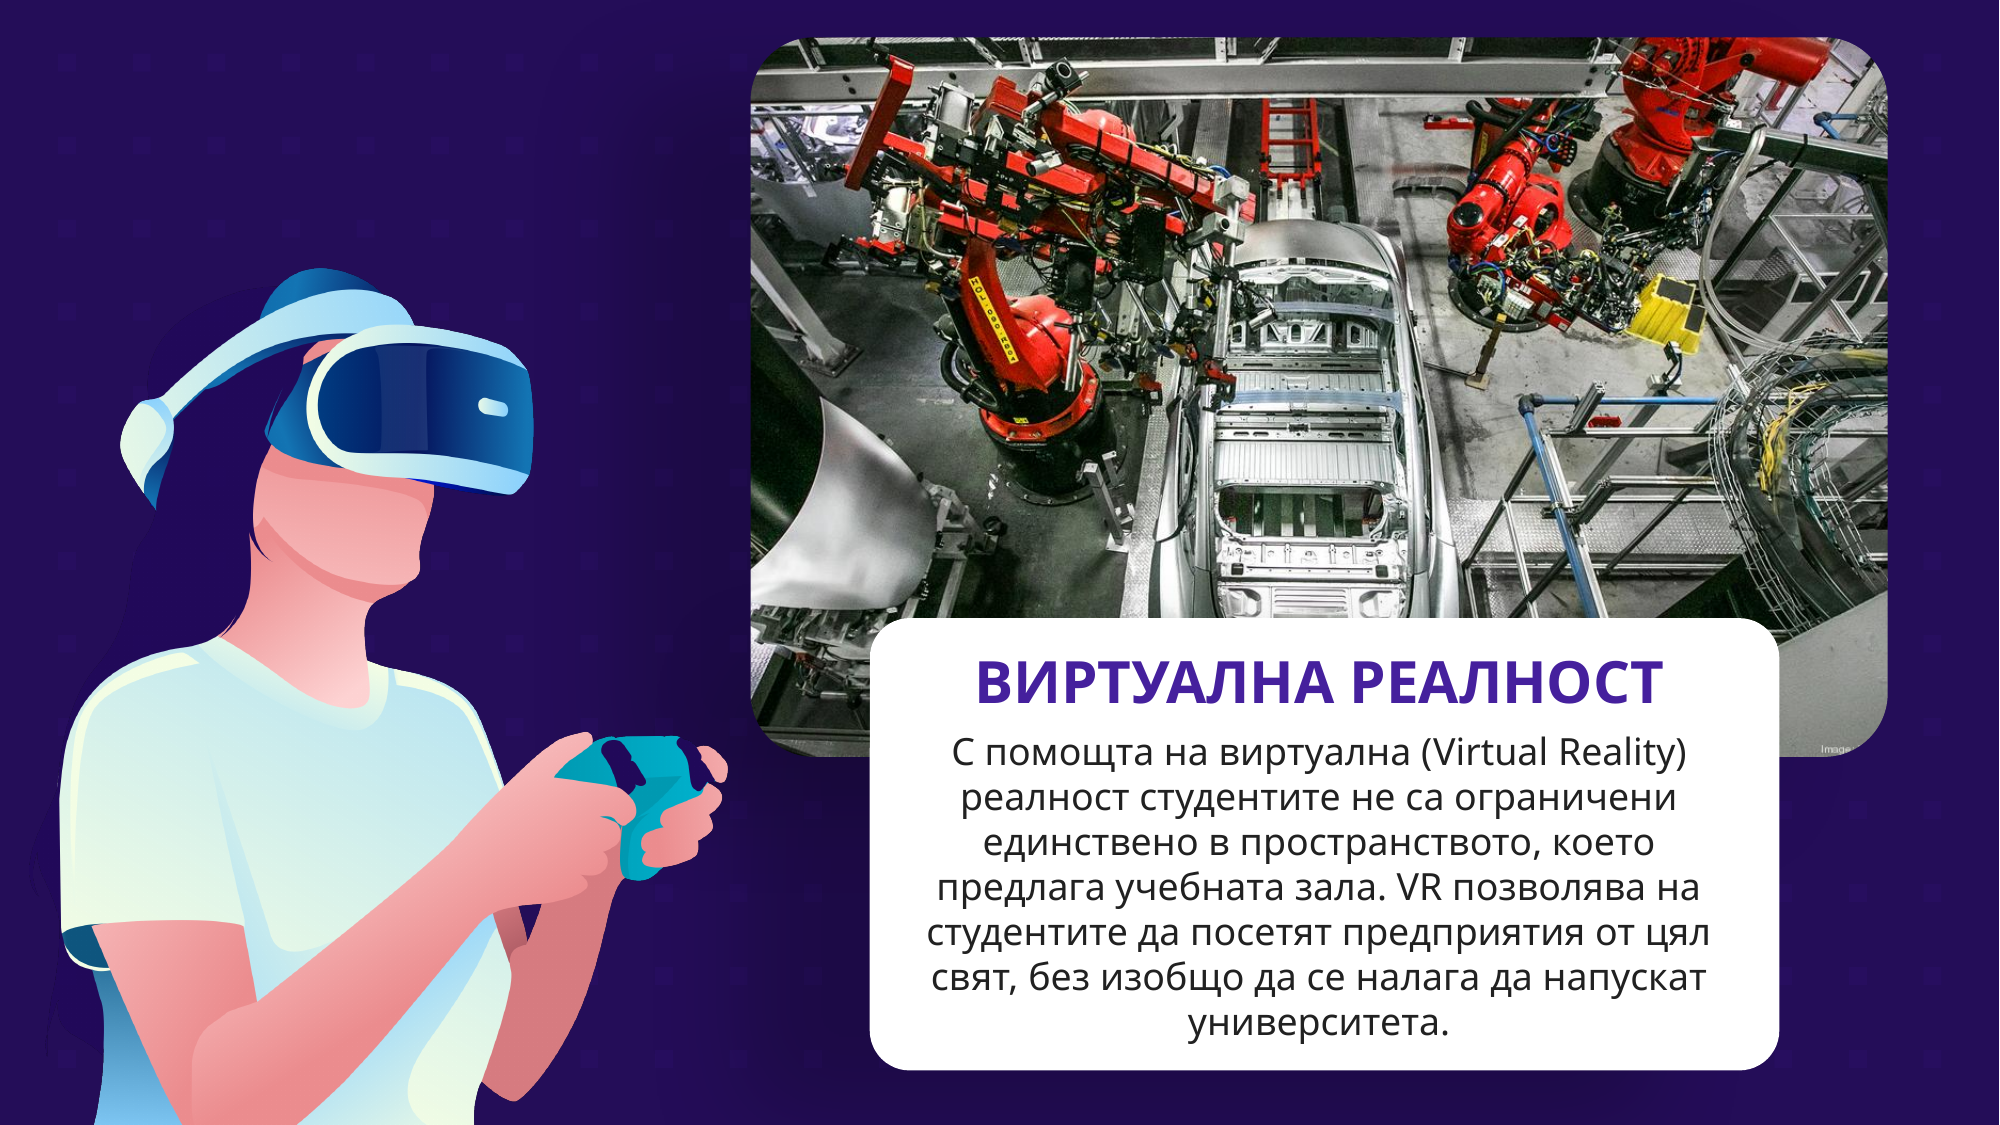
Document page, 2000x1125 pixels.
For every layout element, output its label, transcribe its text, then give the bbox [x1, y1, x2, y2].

picture [750, 37, 1888, 758]
text_box С помощта на виртуална (Virtual Reаlity) реалност студентите не са ограничени единствено в пространството, което предлага учебната зала. VR позволява на студентите да посетят предприятия от цял свят, без изобщо да се налага да напускат университета. [899, 766, 1739, 1043]
text_box [867, 766, 1782, 1073]
picture [29, 268, 728, 1125]
